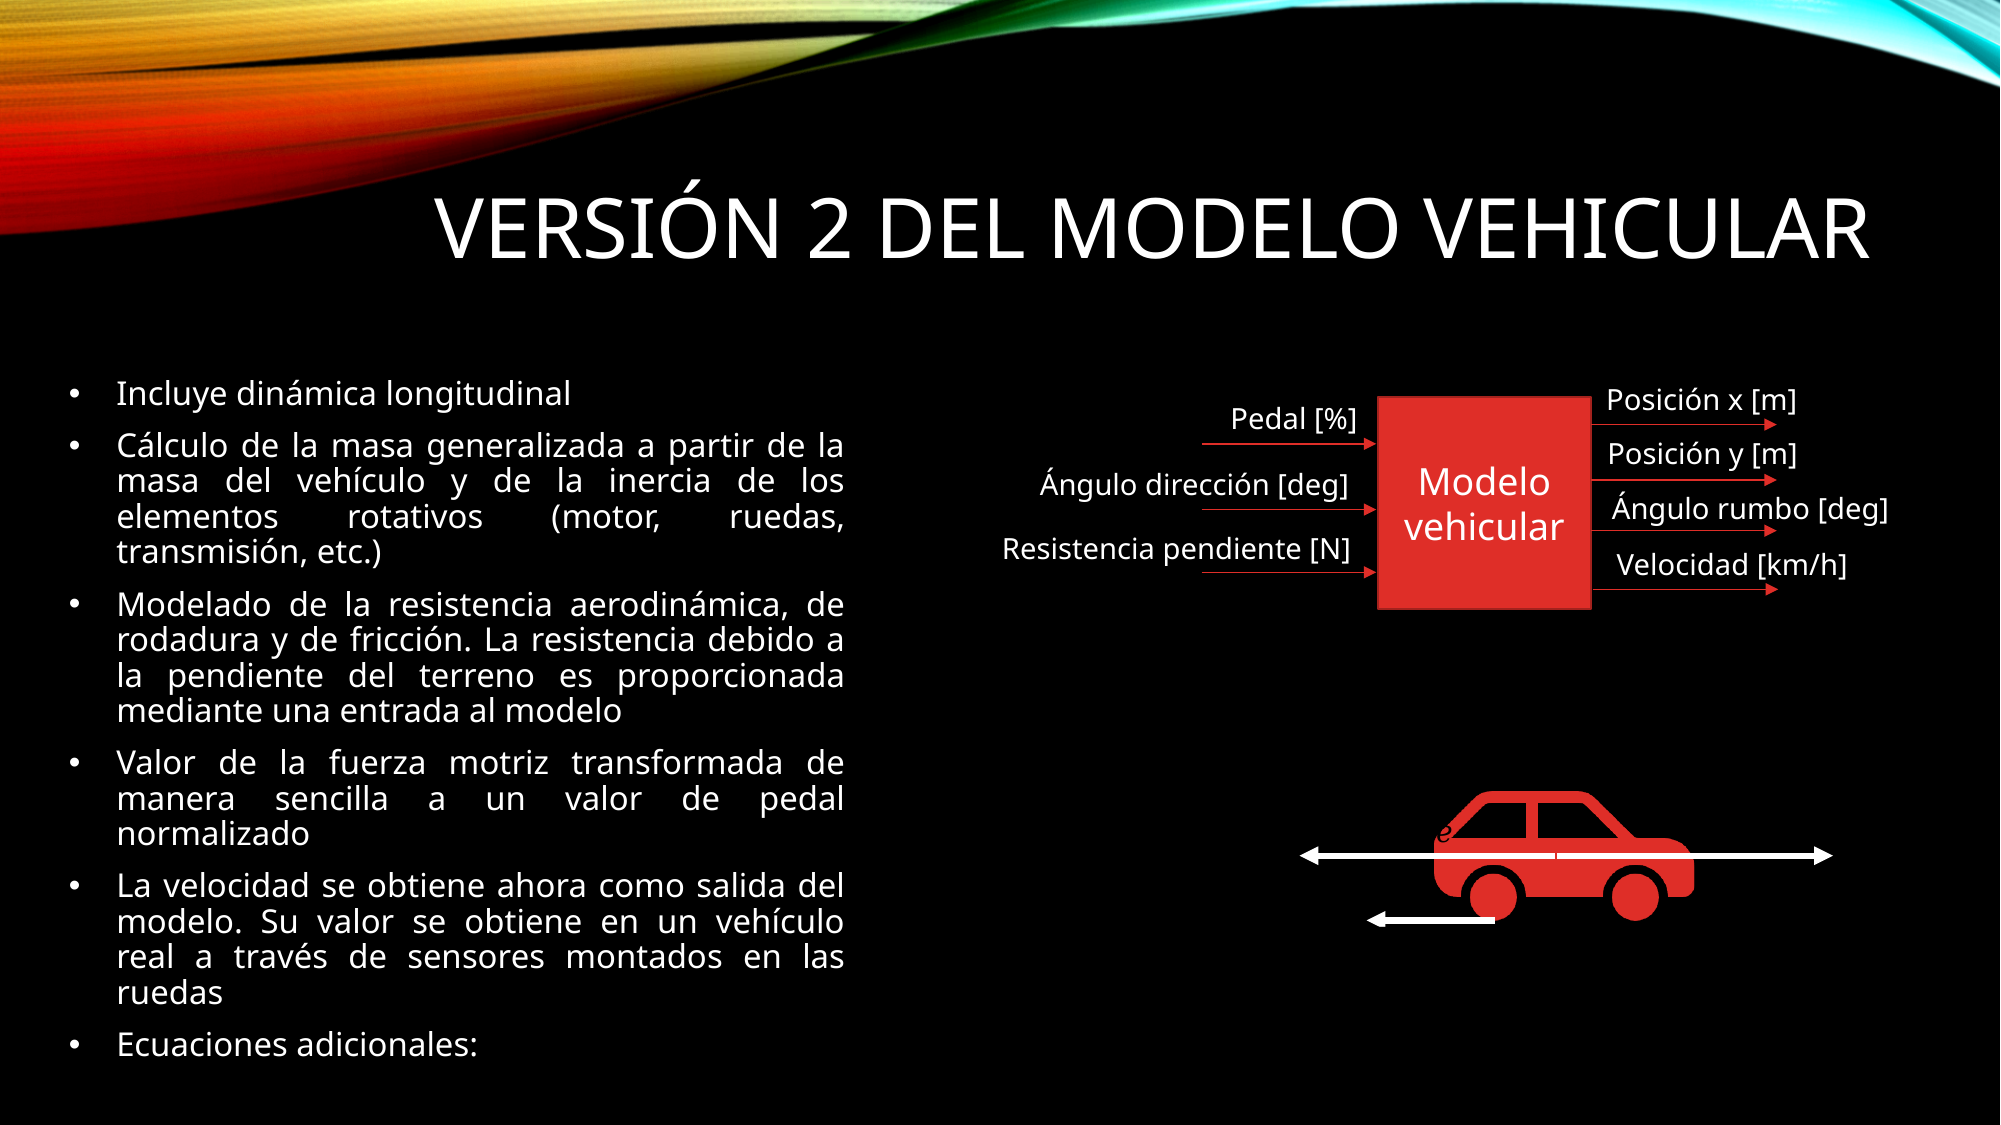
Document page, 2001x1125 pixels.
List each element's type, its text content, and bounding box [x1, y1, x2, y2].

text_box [1018, 714, 1834, 998]
picture [0, 0, 2000, 237]
title Versión 2 del modelo vehicular [381, 125, 1888, 338]
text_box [978, 373, 1913, 610]
